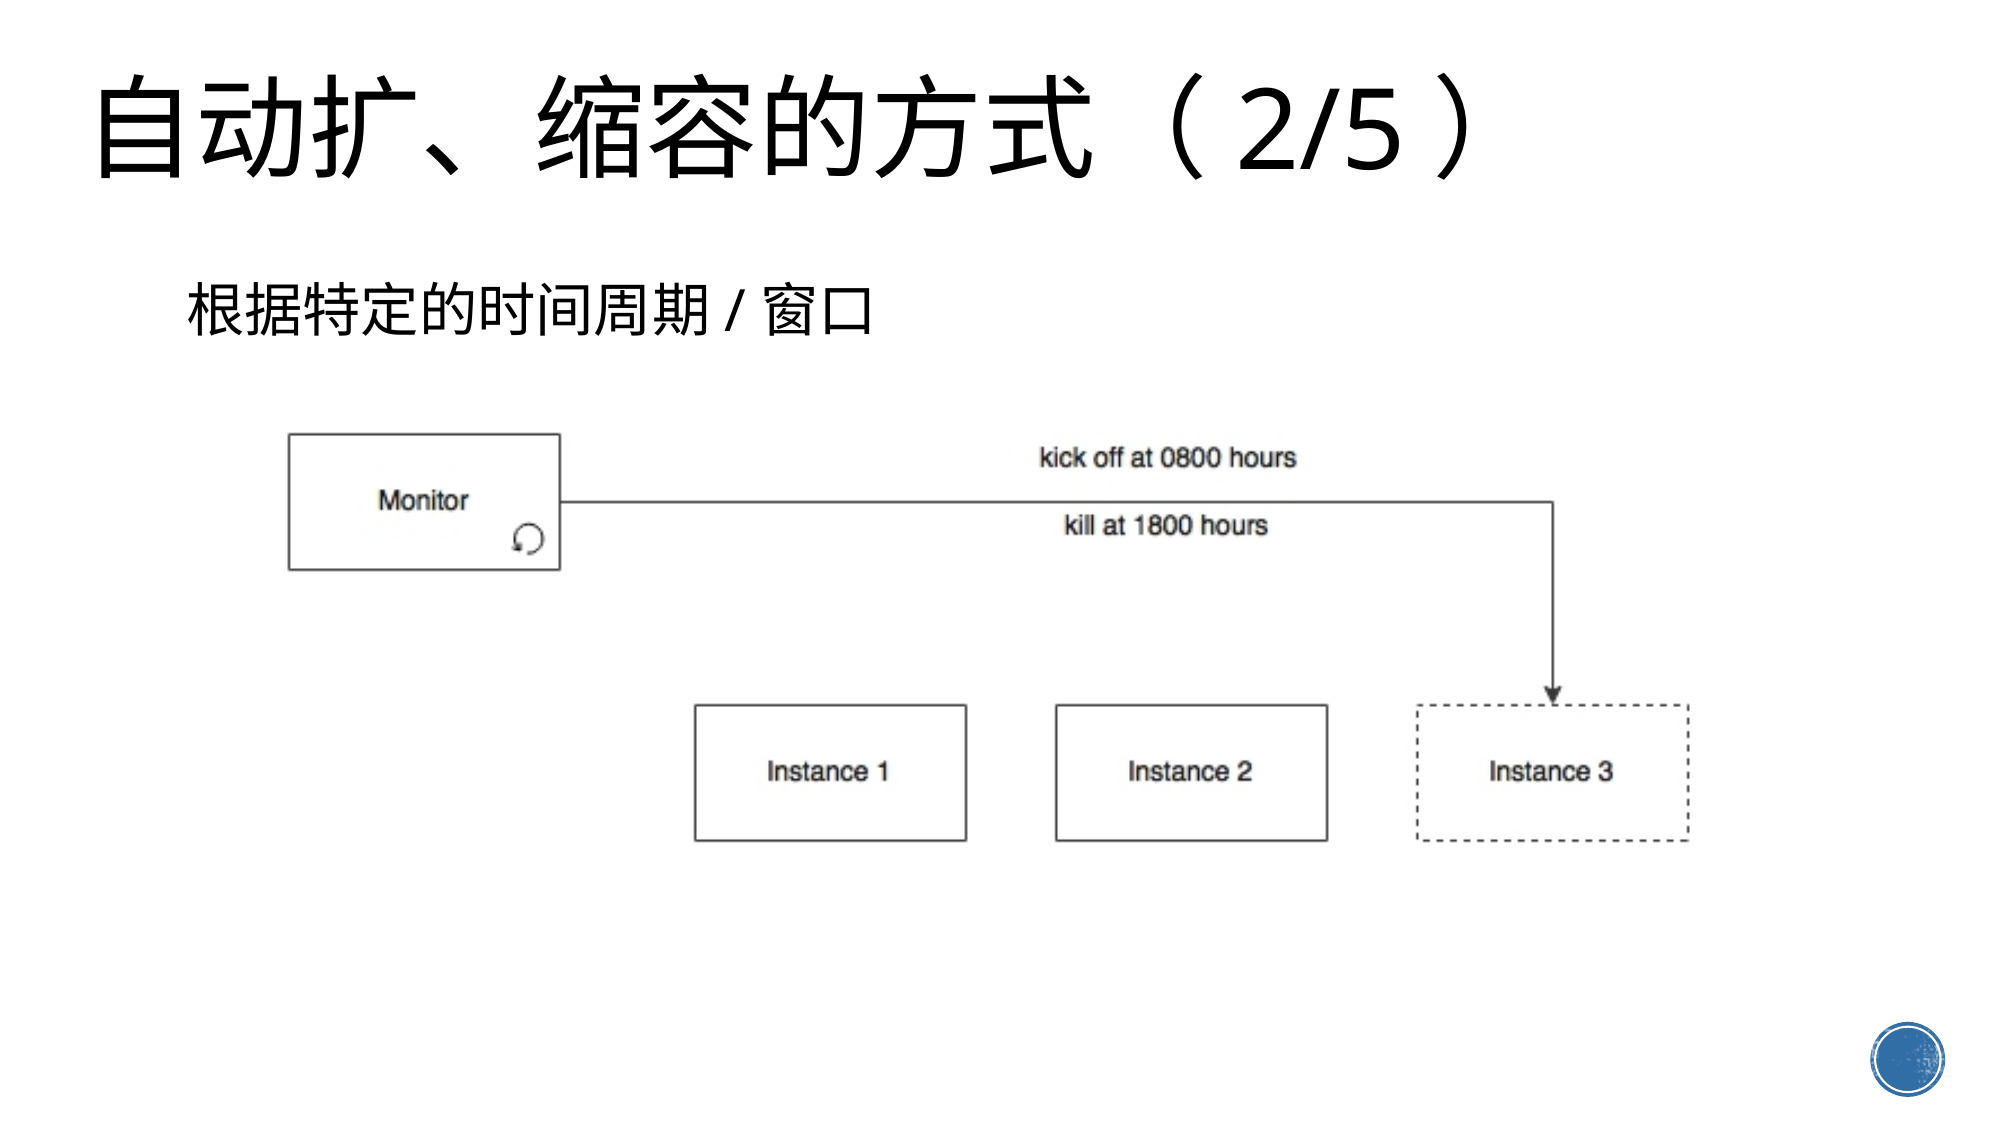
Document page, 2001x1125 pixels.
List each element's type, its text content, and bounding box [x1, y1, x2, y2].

picture [276, 409, 1708, 865]
title 自动扩、缩容的方式（2/5） [68, 1, 1719, 266]
text_box 根据特定的时间周期/窗口 [171, 265, 1248, 351]
